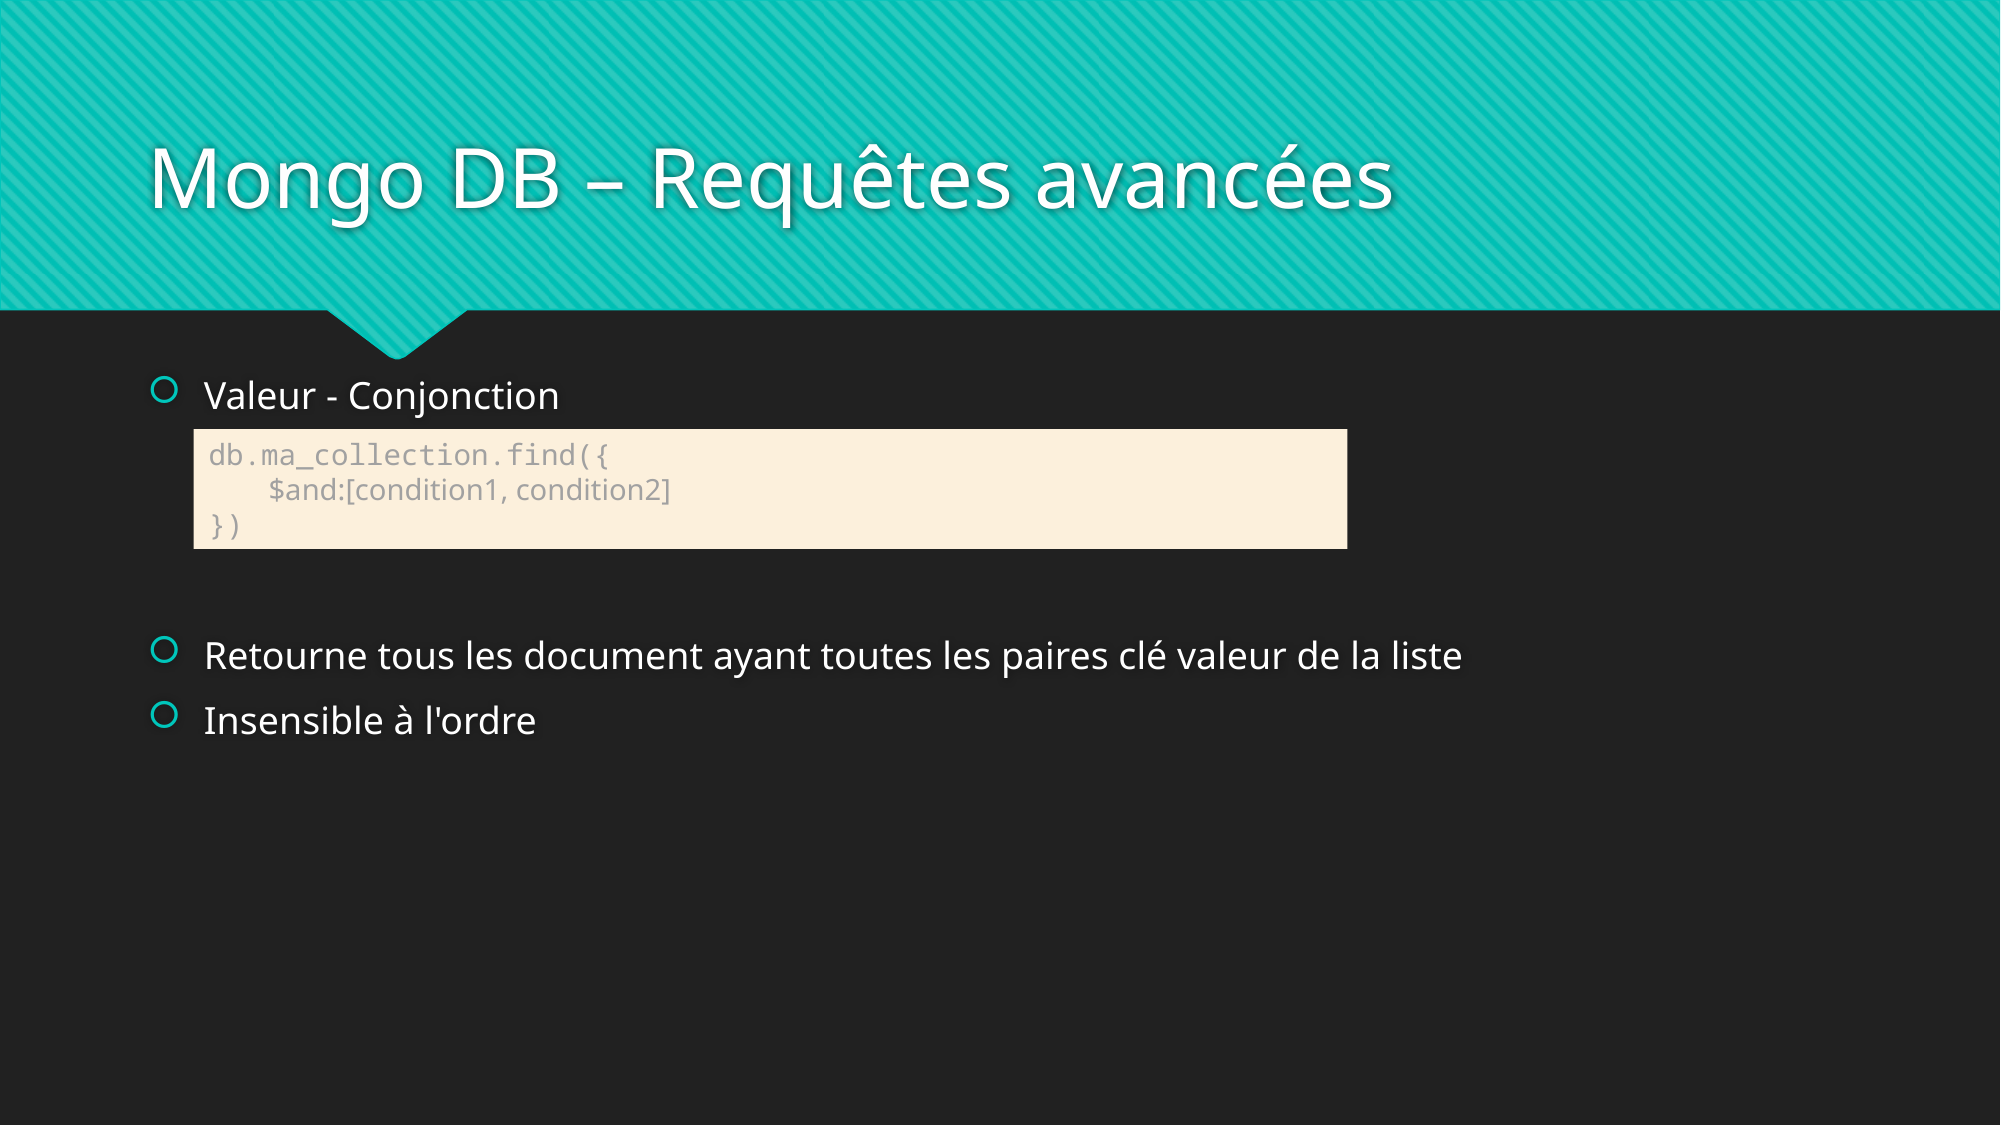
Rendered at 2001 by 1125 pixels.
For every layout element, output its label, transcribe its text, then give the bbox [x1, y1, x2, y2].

text_box db.ma_collection.find({ $and:[condition1, condition2] }) [193, 429, 1348, 549]
title Mongo DB – Requêtes avancées [132, 73, 1868, 233]
list Valeur - Conjonction Retourne tous les document ayant toutes les paires clé valeur de la liste Insensible à l'ordre [132, 364, 1868, 805]
